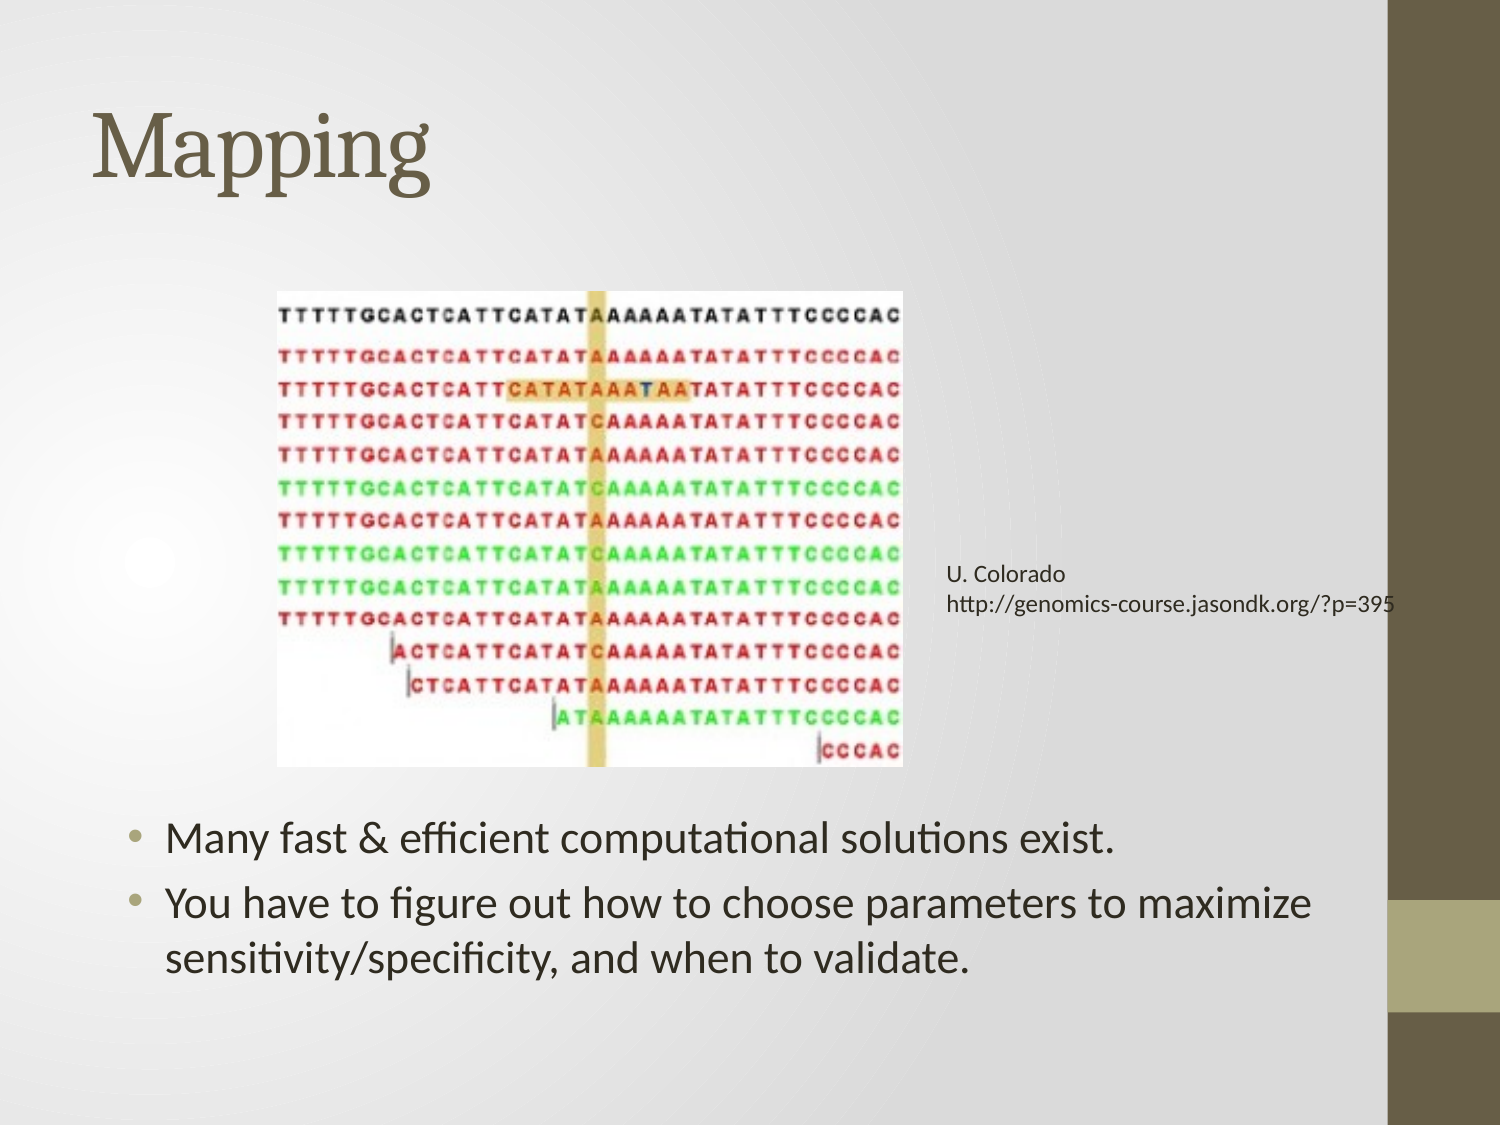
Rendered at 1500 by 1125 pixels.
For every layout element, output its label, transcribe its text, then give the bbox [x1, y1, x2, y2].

title Mapping [75, 45, 1325, 233]
picture [276, 291, 903, 768]
text_box U. Colorado http://genomics-course.jasondk.org/?p=395 [931, 549, 1412, 625]
list Many fast & efficient computational solutions exist. You have to figure out how to choose parameters to maximize sensitivity/specificity, and when to validate. [93, 800, 1379, 1093]
